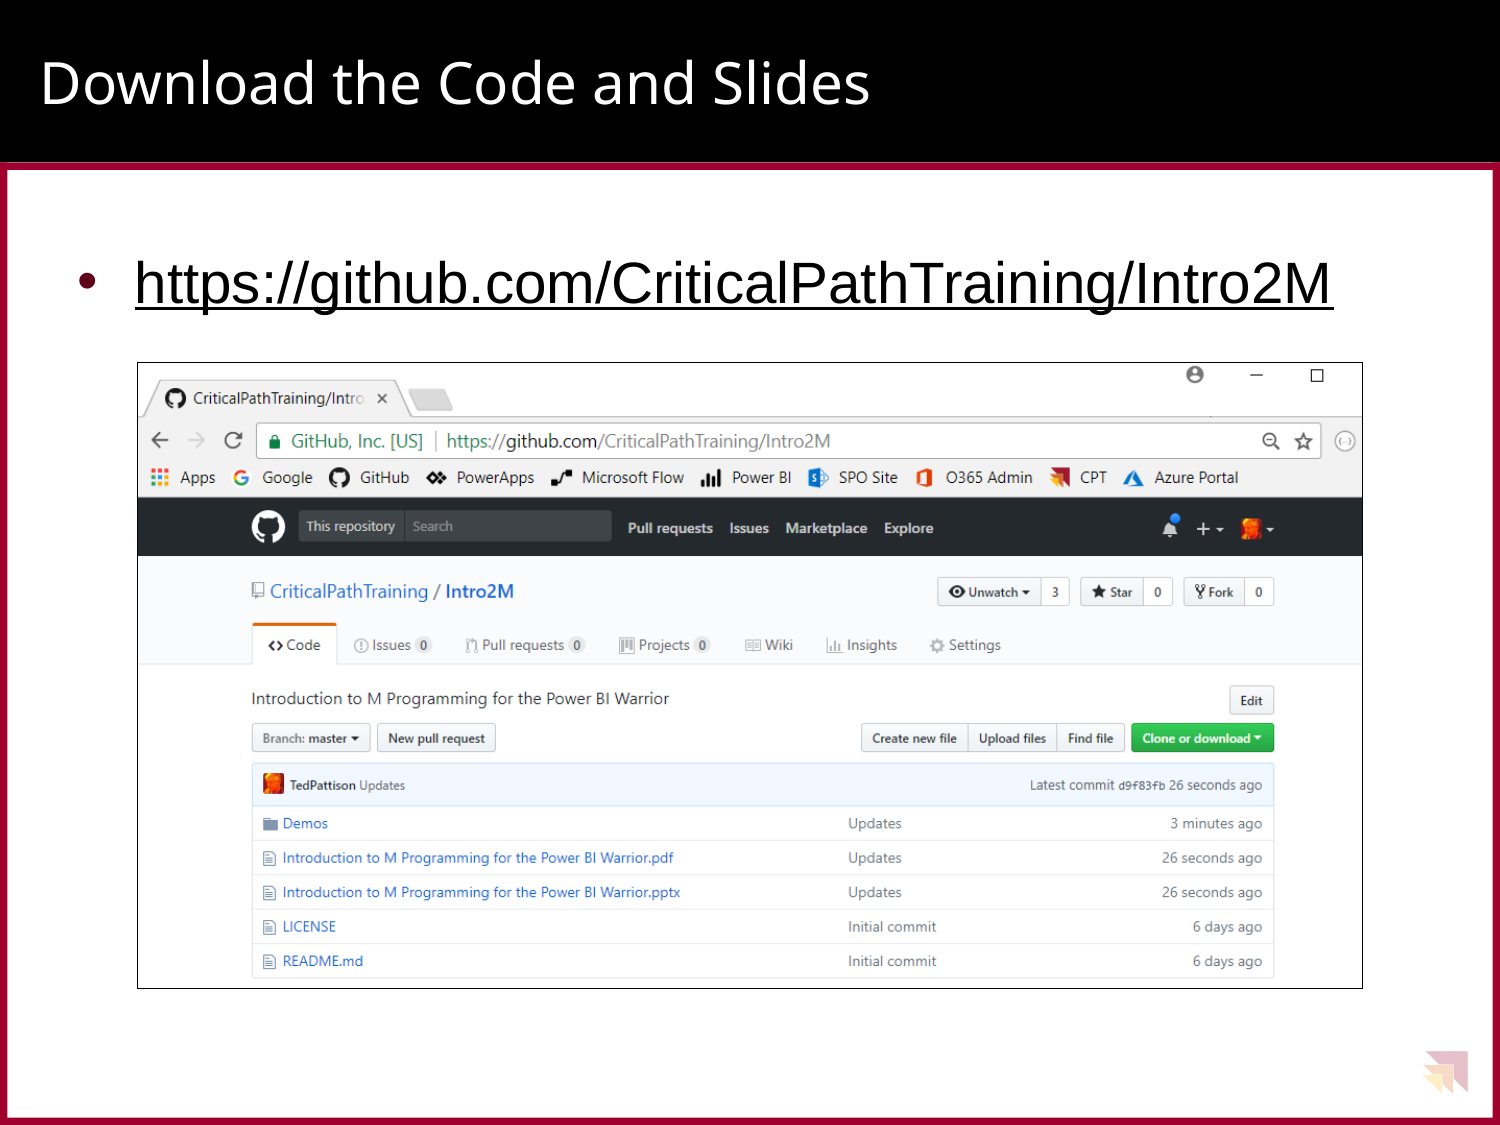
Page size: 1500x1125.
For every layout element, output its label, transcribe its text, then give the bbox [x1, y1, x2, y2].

list https://github.com/CriticalPathTraining/Intro2M [62, 237, 1438, 1088]
picture [137, 362, 1363, 990]
title Download the Code and Slides [24, 12, 1438, 150]
